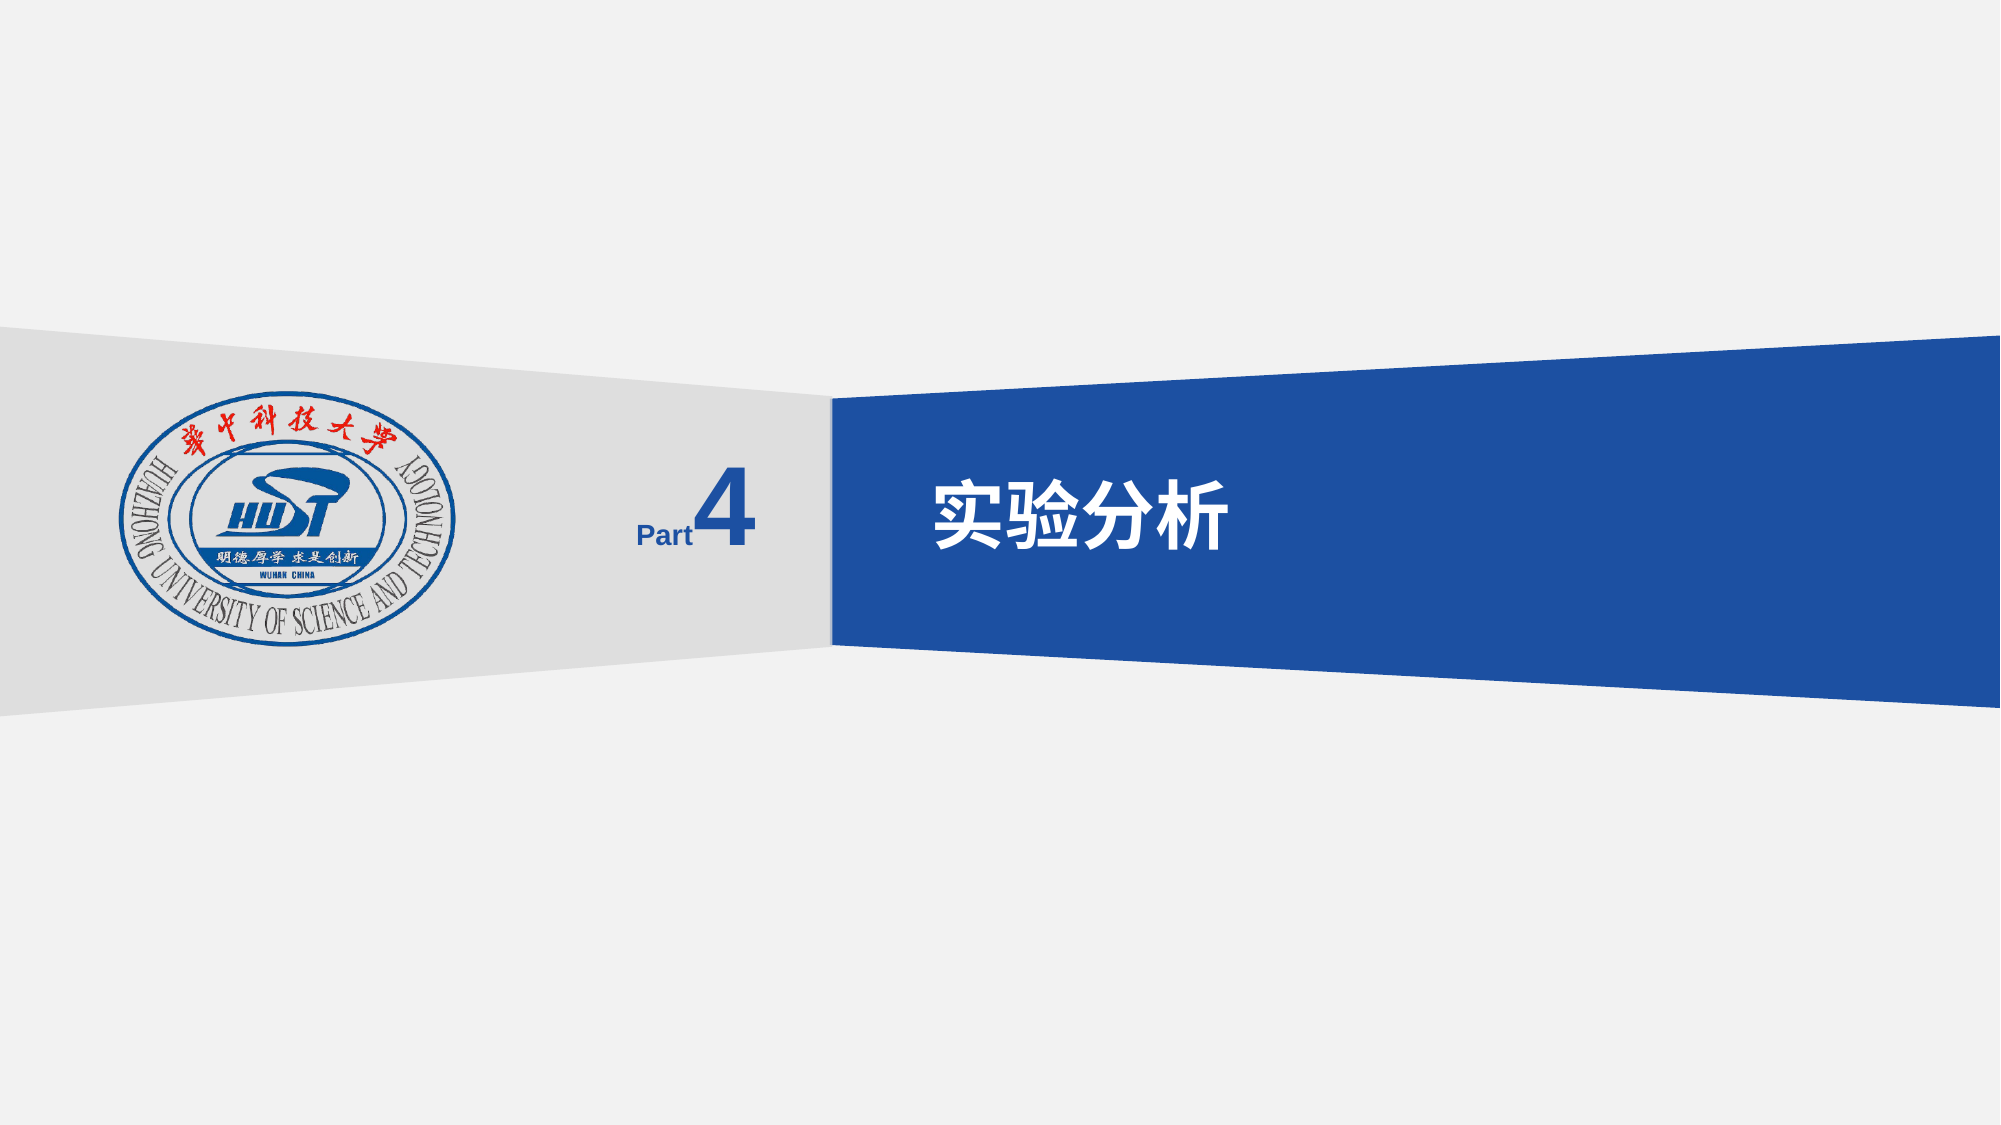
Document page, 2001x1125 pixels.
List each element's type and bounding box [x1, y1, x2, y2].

picture [94, 381, 483, 701]
text_box [0, 326, 2000, 717]
